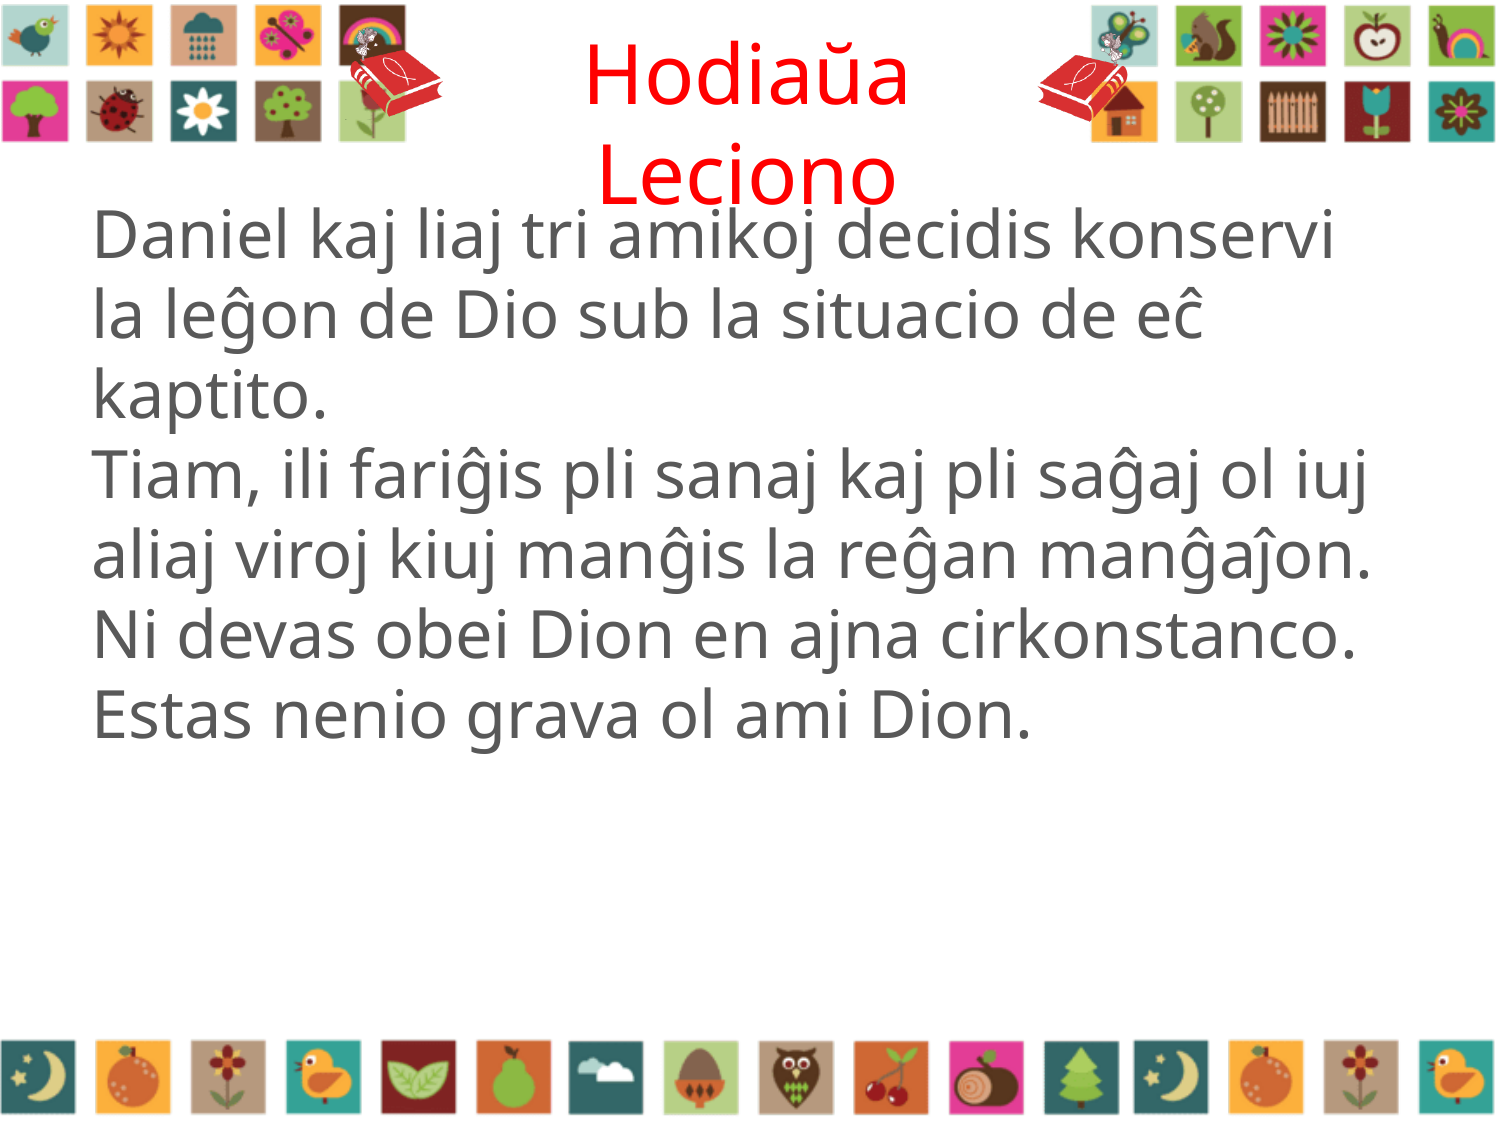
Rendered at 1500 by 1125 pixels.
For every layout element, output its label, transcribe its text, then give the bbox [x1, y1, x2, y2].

text_box Daniel kaj liaj tri amikoj decidis konservi la leĝon de Dio sub la situacio de eĉ kaptito. Tiam, ili fariĝis pli sanaj kaj pli saĝaj ol iuj aliaj viroj kiuj manĝis la reĝan manĝaĵon. Ni devas obei Dion en ajna cirkonstanco. Estas nenio grava ol ami Dion. [76, 184, 1424, 759]
picture [0, 3, 475, 150]
picture [1005, 3, 1500, 150]
text_box Hodiaŭa Leciono [414, 13, 1080, 184]
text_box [0, 1028, 1500, 1118]
